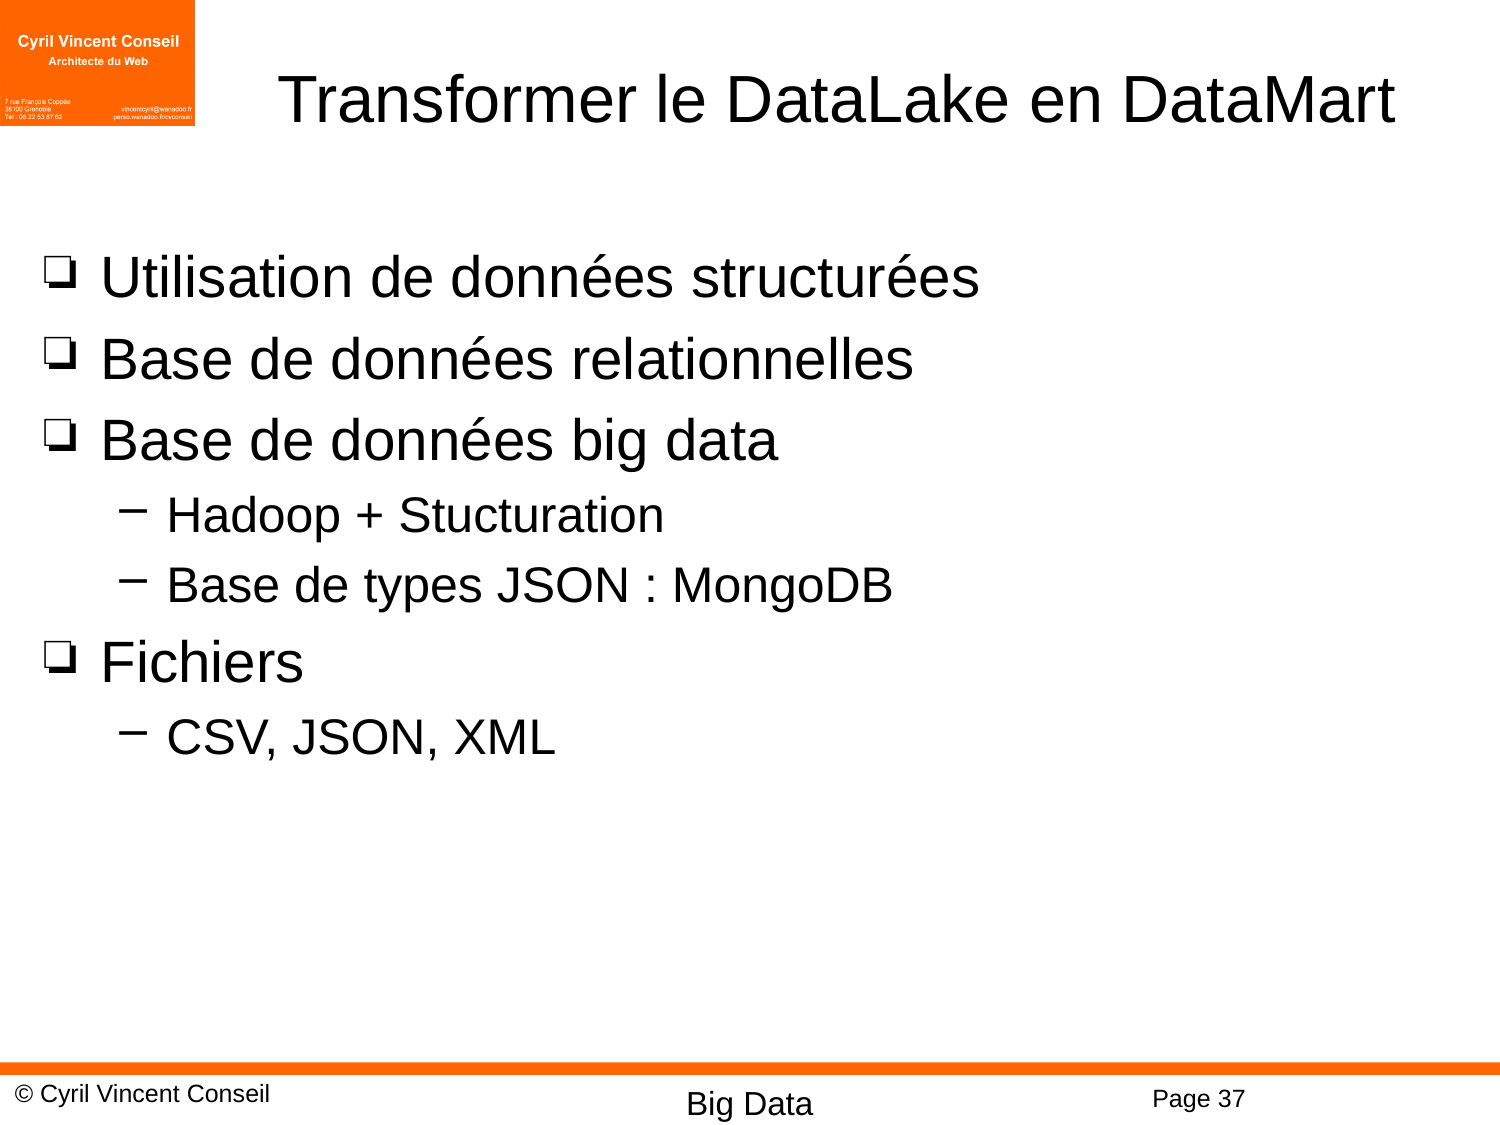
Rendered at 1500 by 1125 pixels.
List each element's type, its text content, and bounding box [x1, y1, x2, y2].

title Transformer le DataLake en DataMart [194, 2, 1480, 190]
list Utilisation de données structurées Base de données relationnelles Base de données big data Hadoop + Stucturation Base de types JSON : MongoDB Fichiers CSV, JSON, XML [29, 231, 1468, 1059]
picture [0, 0, 195, 126]
